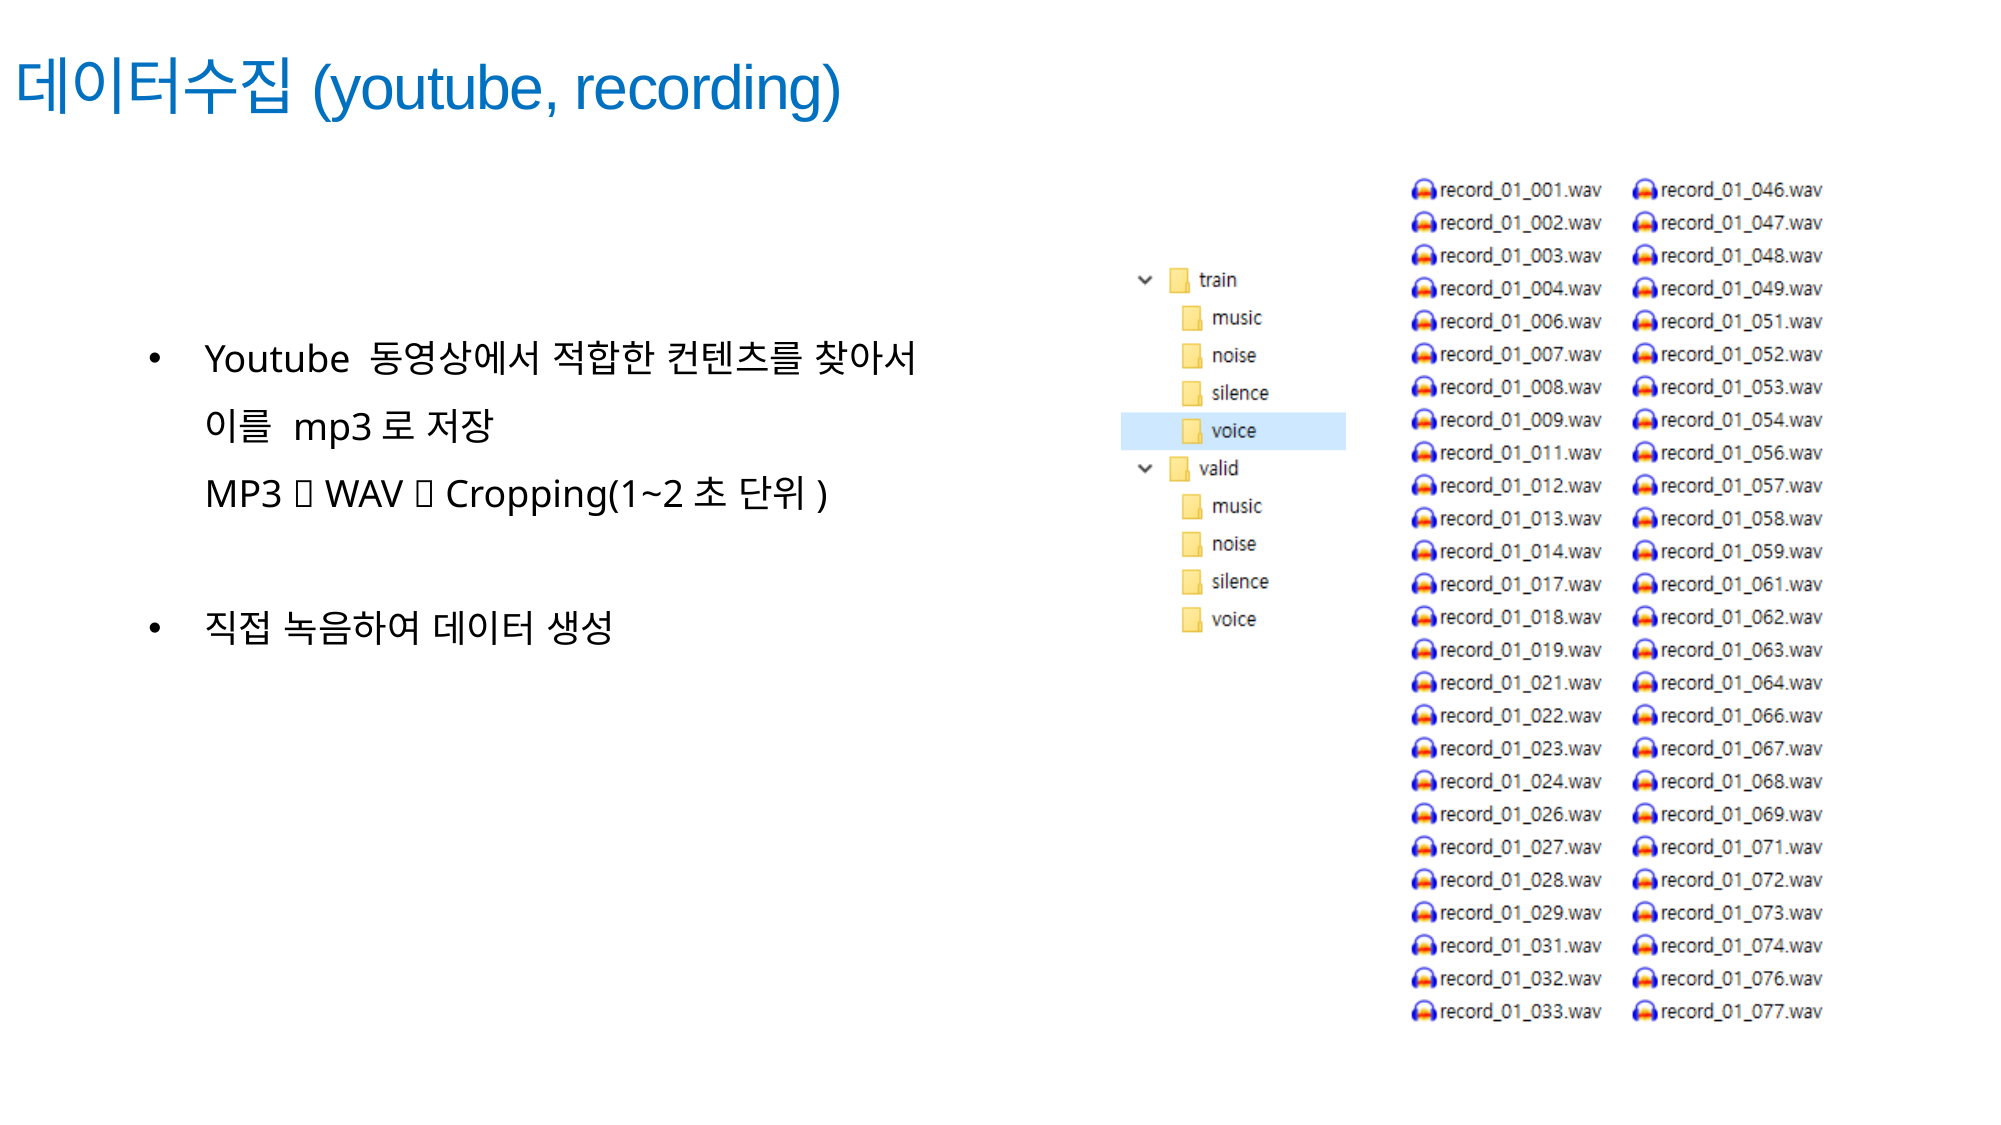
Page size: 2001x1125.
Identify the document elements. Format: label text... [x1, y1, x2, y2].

picture [1398, 172, 1835, 1031]
picture [1121, 262, 1346, 642]
text_box Youtube 동영상에서 적합한 컨텐츠를 찾아서 이를 mp3로 저장 MP3  WAV  Cropping(1~2초 단위) 직접 녹음하여 데이터 생성 [117, 305, 1001, 899]
text_box 데이터수집(youtube, recording) [0, 39, 2000, 130]
